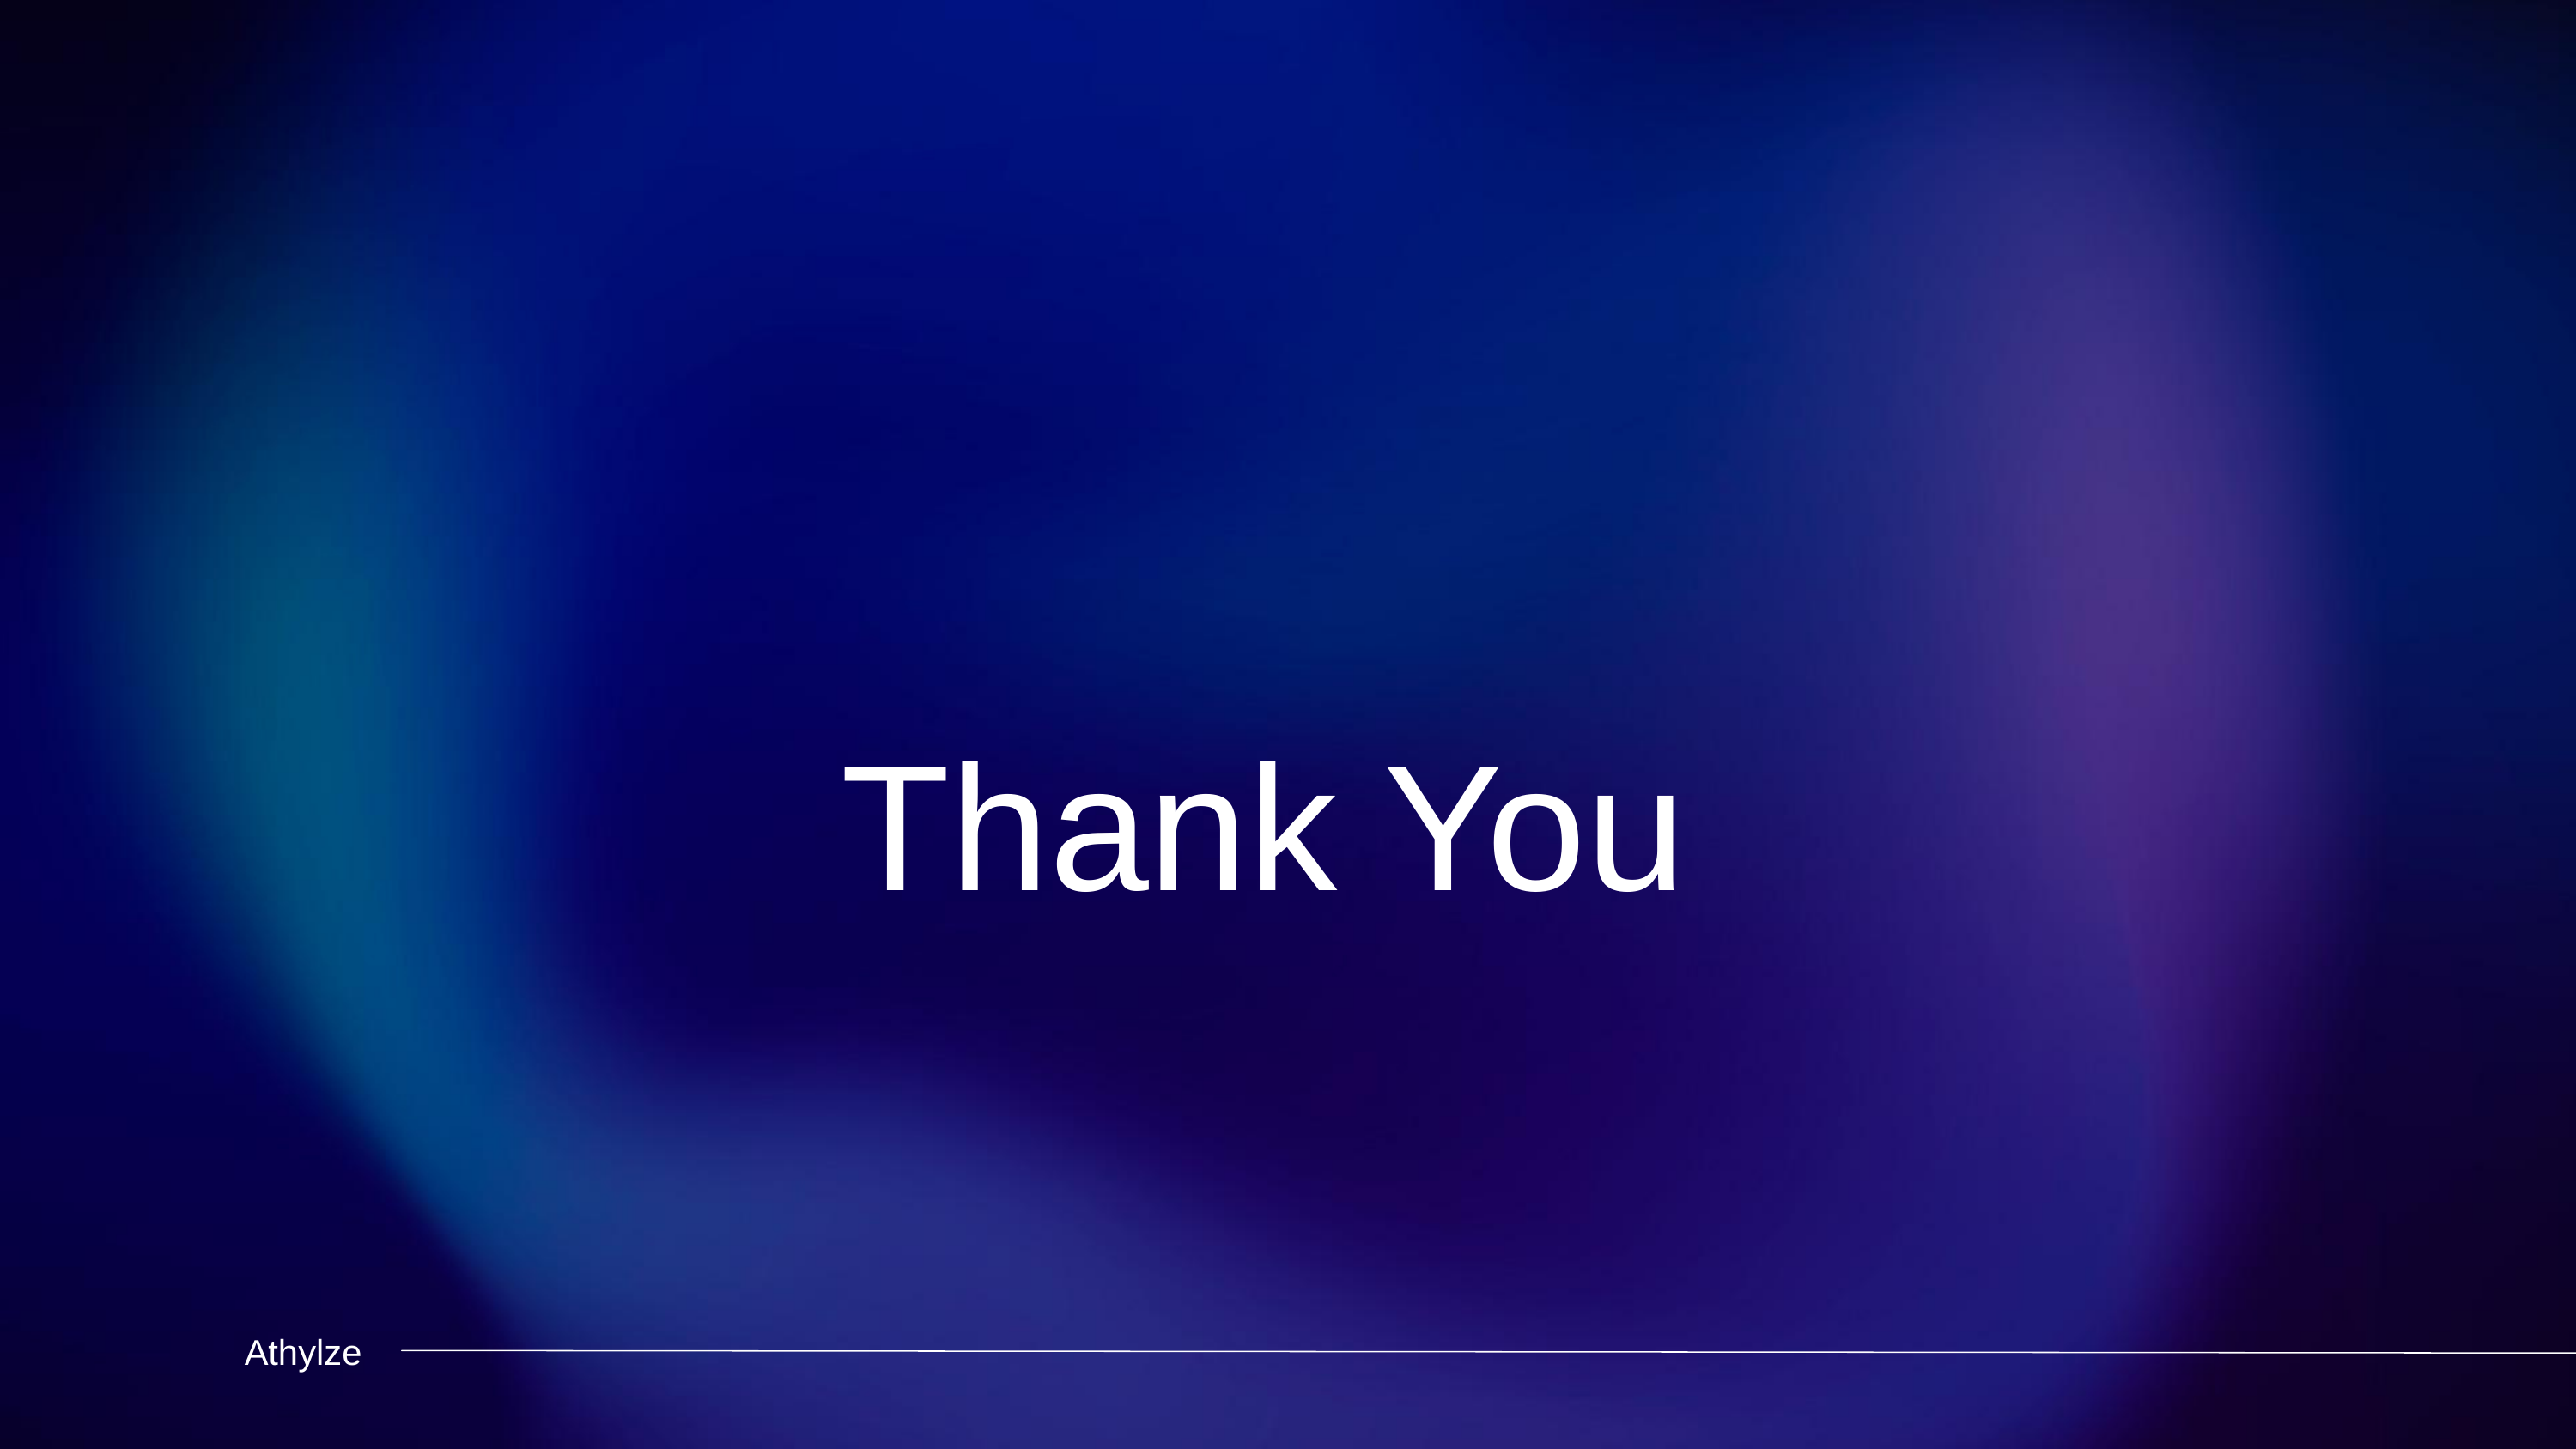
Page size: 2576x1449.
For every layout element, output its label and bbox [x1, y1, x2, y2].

text_box [554, 522, 2022, 926]
text_box [144, 1295, 462, 1407]
text_box [0, 0, 2576, 1449]
